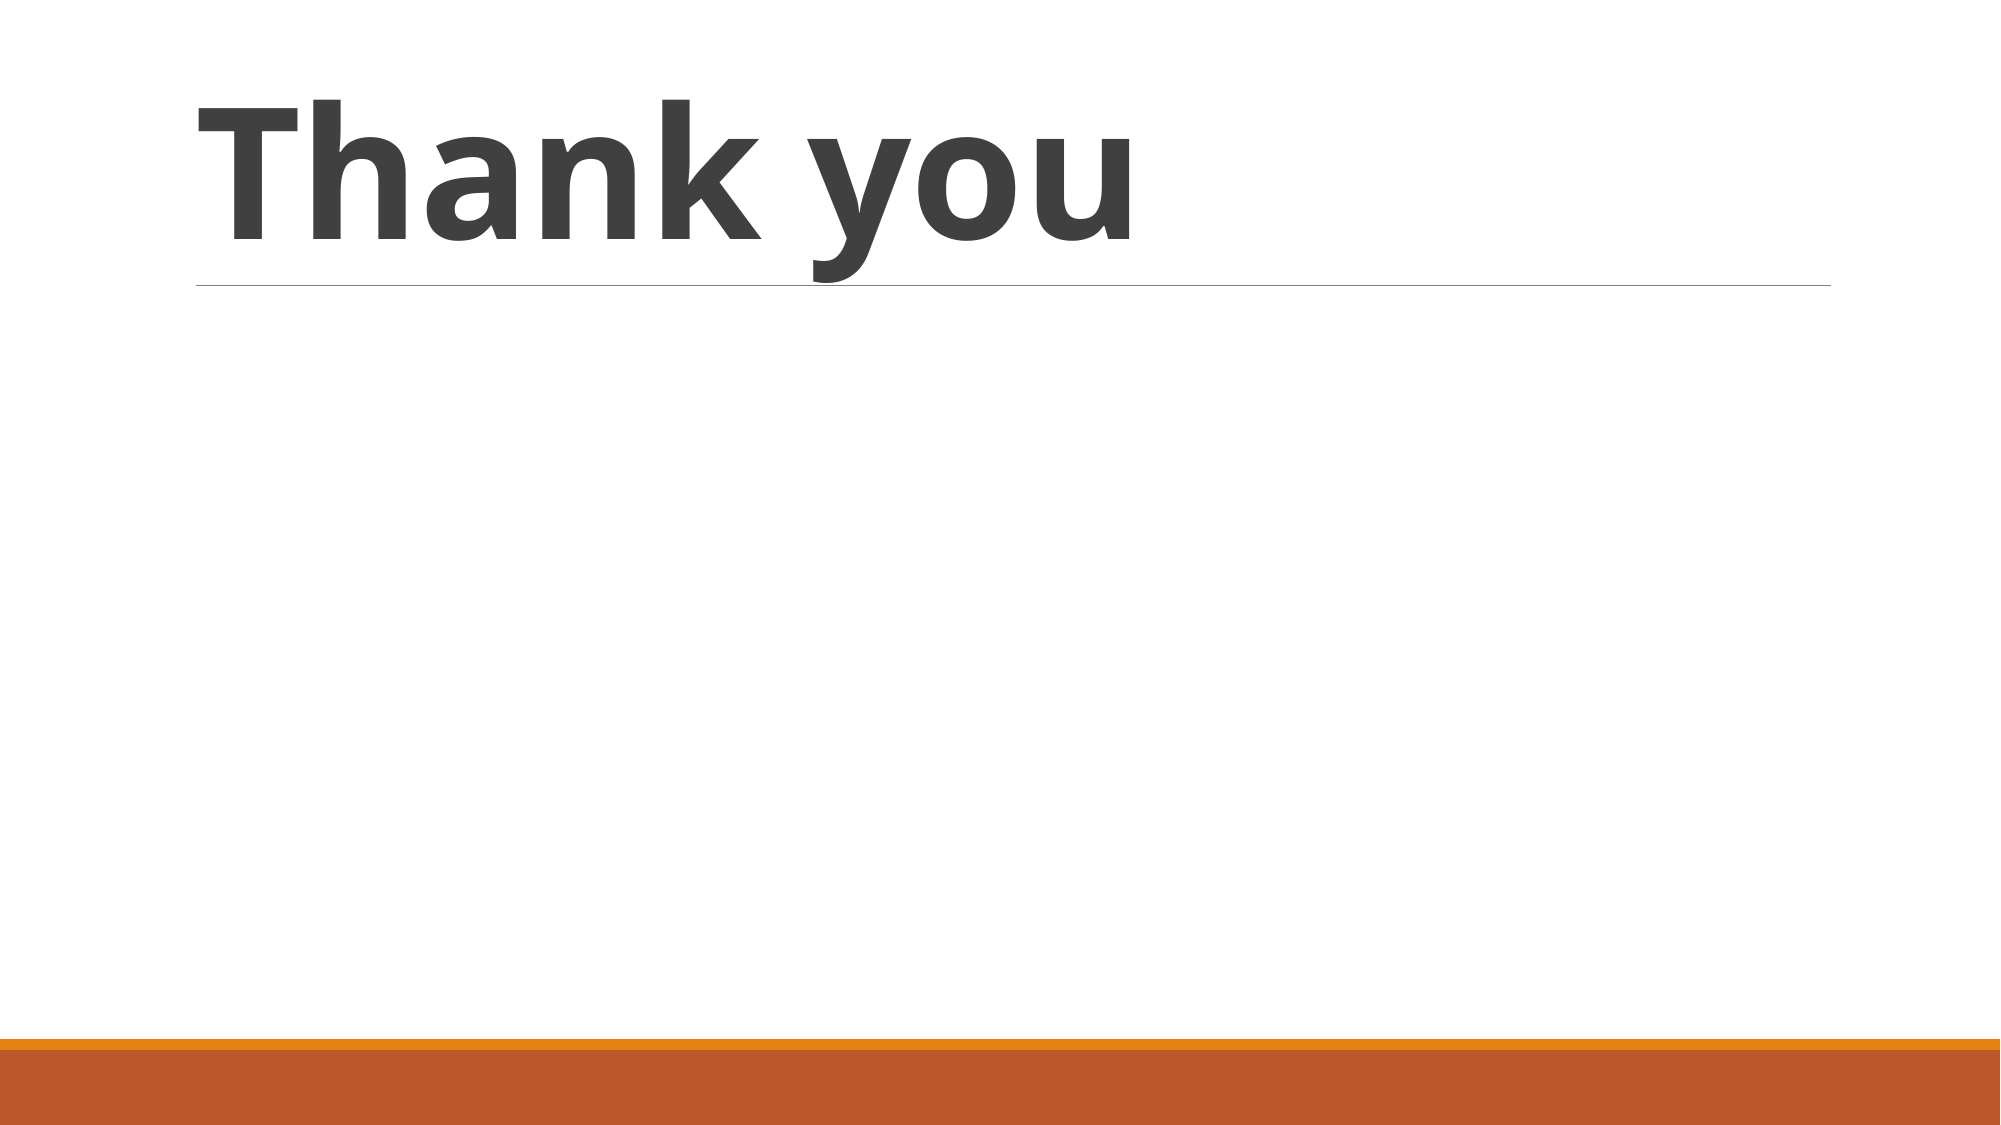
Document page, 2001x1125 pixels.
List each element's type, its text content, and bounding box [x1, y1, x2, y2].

title Thank you [180, 47, 1830, 285]
